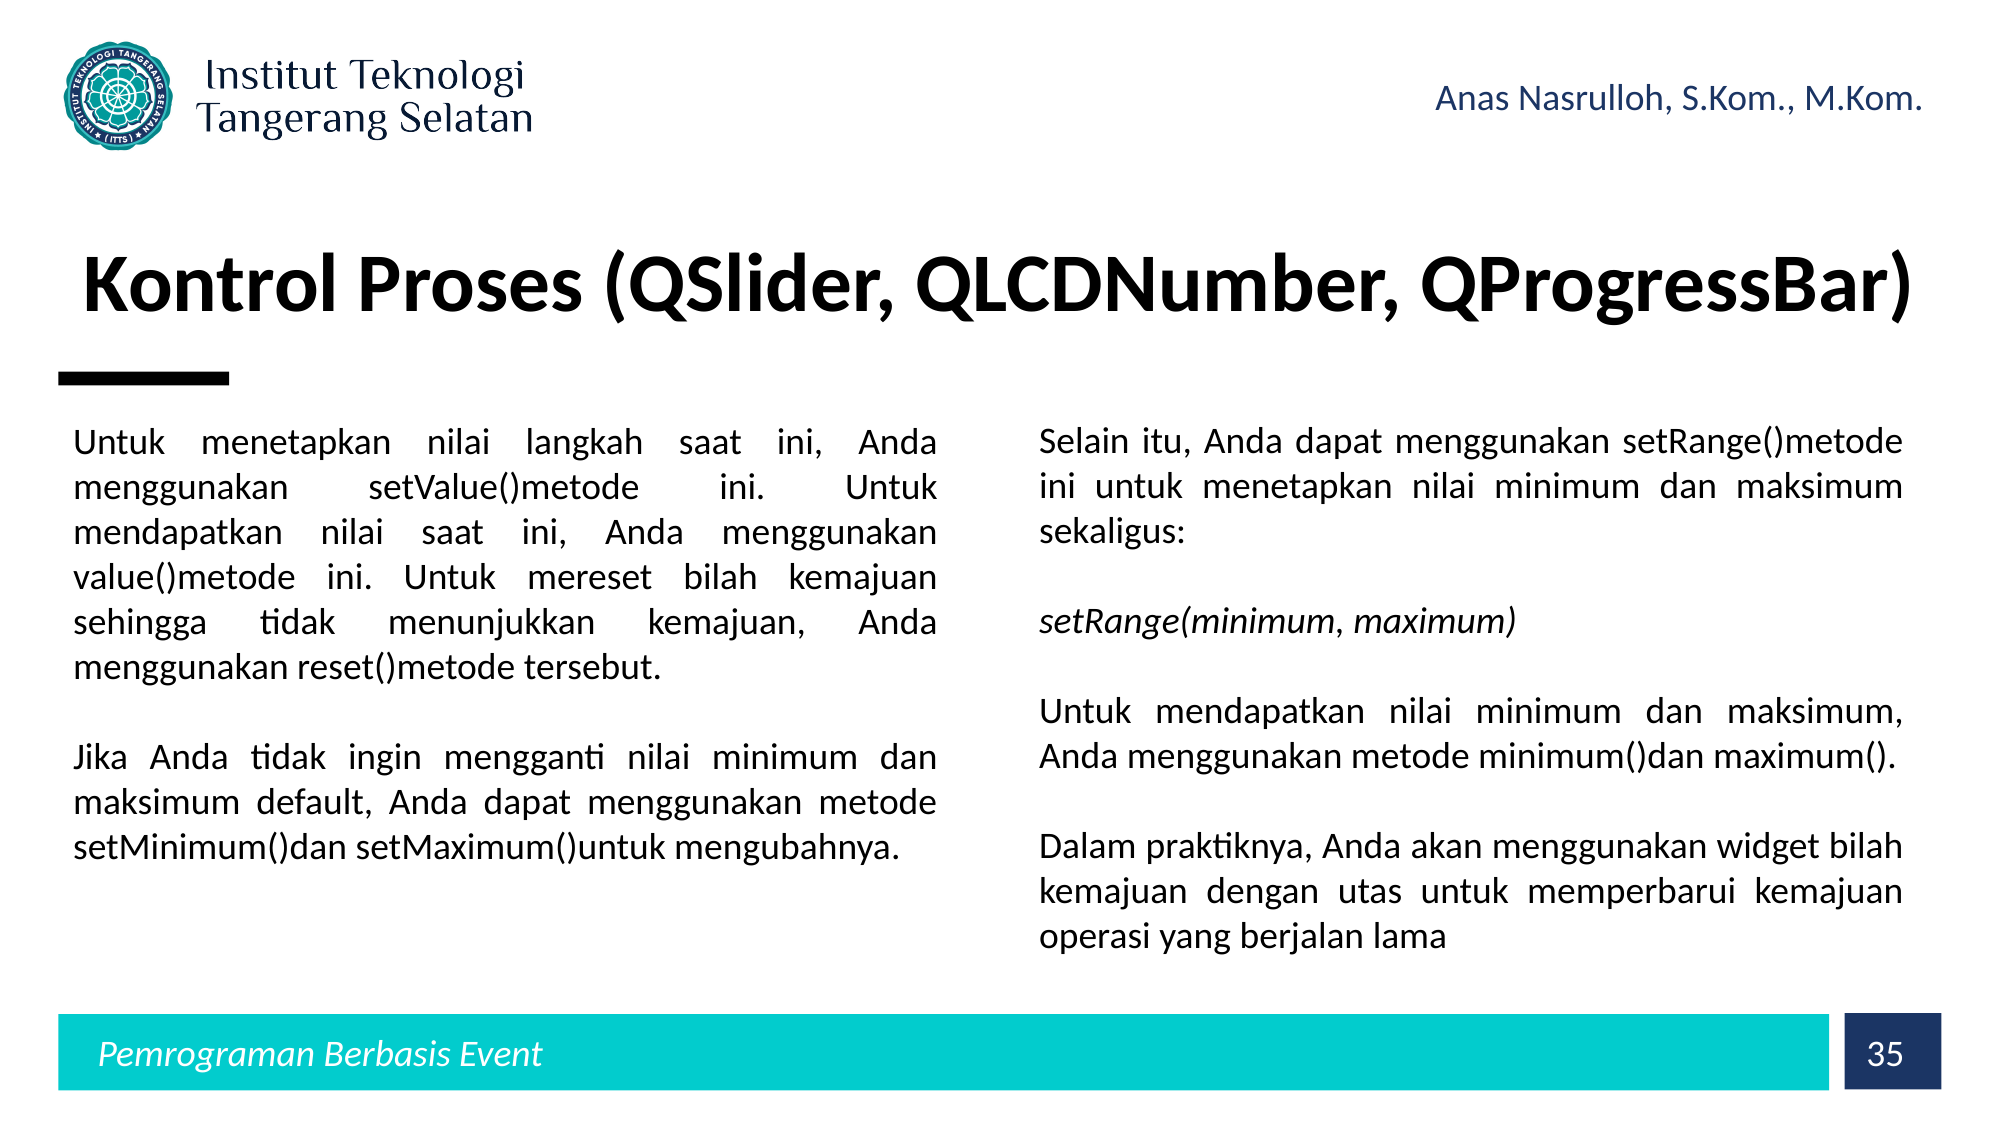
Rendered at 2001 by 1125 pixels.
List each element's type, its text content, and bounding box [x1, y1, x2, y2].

text_box Anas Nasrulloh, S.Kom., M.Kom. [1420, 65, 1939, 126]
slide_number 35 [1469, 1021, 1920, 1081]
picture [58, 34, 538, 158]
text_box Selain itu, Anda dapat menggunakan setRange()metode ini untuk menetapkan nilai minimum dan maksimum sekaligus: setRange(minimum, maximum) Untuk mendapatkan nilai minimum dan maksimum, Anda menggunakan metode minimum()dan maximum(). Dalam praktiknya, Anda akan menggunakan widget bilah kemajuan dengan utas untuk memperbarui kemajuan operasi yang berjalan lama [1024, 408, 1920, 964]
text_box [57, 371, 230, 386]
text_box Untuk menetapkan nilai langkah saat ini, Anda menggunakan setValue()metode ini. Untuk mendapatkan nilai saat ini, Anda menggunakan value()metode ini. Untuk mereset bilah kemajuan sehingga tidak menunjukkan kemajuan, Anda menggunakan reset()metode tersebut. Jika Anda tidak ingin mengganti nilai minimum dan maksimum default, Anda dapat menggunakan metode setMinimum()dan setMaximum()untuk mengubahnya. [58, 409, 954, 965]
text_box [57, 1013, 1830, 1091]
text_box [1844, 1012, 1943, 1090]
text_box Pemrograman Berbasis Event [82, 1021, 559, 1081]
text_box Kontrol Proses (QSlider, QLCDNumber, QProgressBar) [69, 220, 1932, 336]
